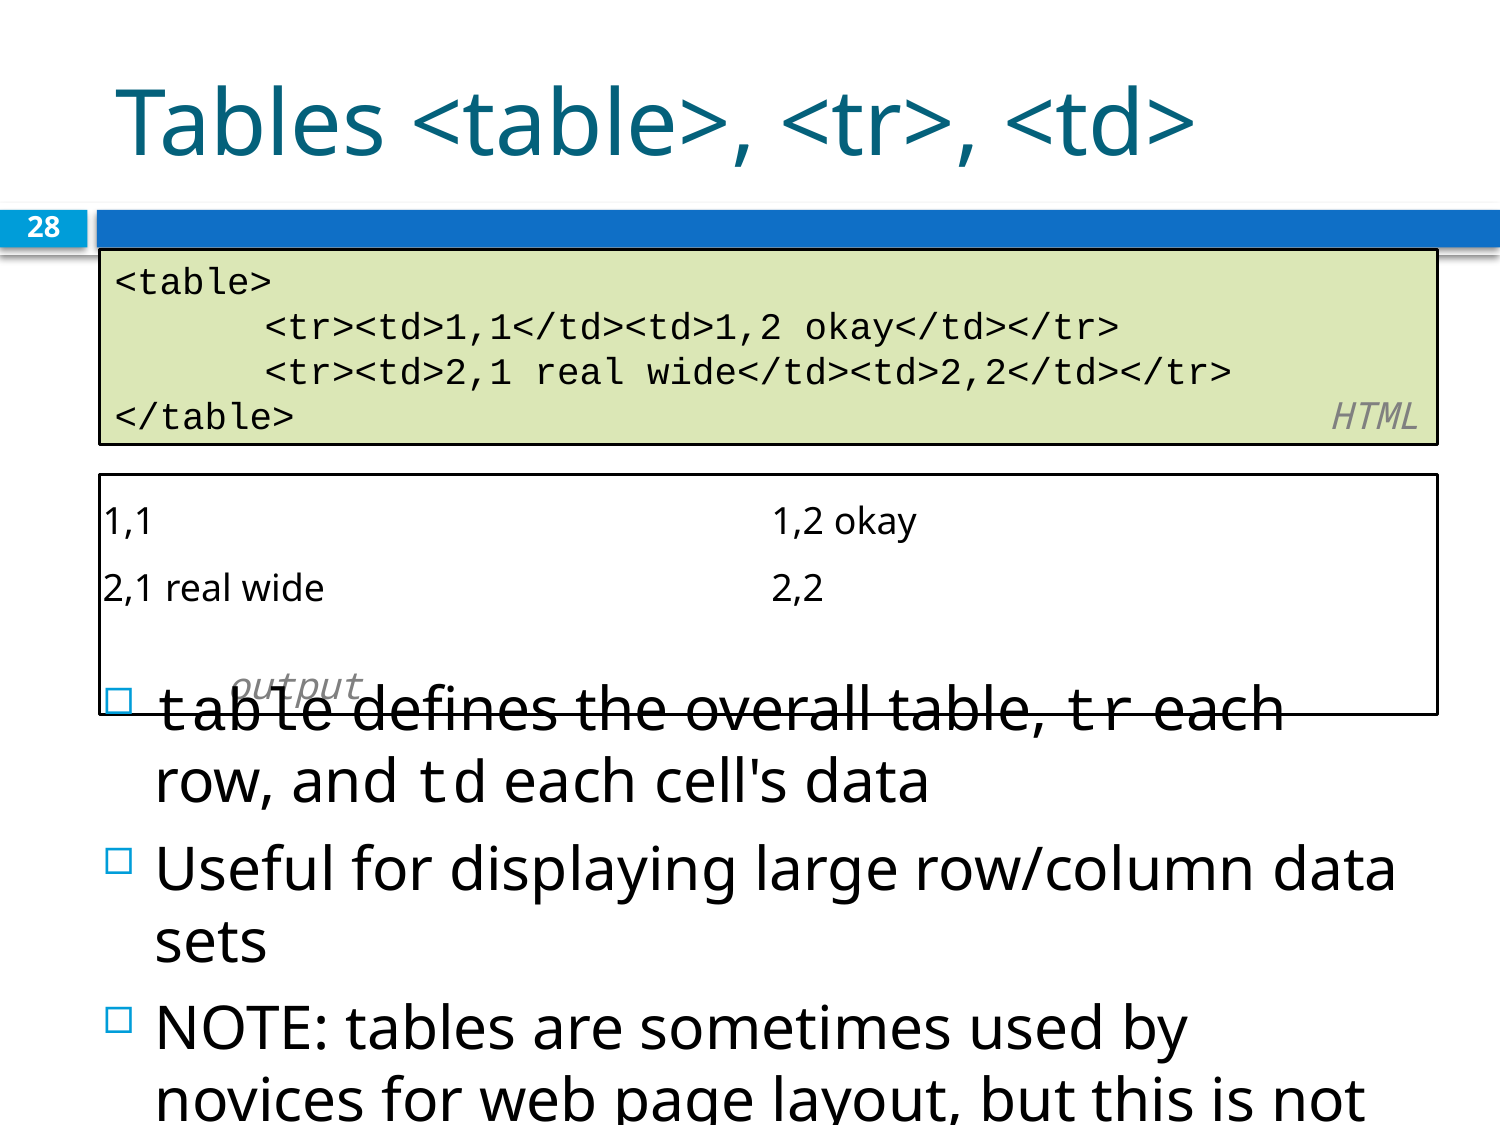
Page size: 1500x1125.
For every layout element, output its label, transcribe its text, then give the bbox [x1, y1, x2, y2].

table_header 1,1 [88, 488, 99, 554]
table_cell 2,1 real wide [88, 554, 99, 620]
title Tables <table>, <tr>, <td> [100, 37, 1439, 201]
text_box table defines the overall table, tr each row, and td each cell's data Useful for displaying large row/column data sets NOTE: tables are sometimes used by novices for web page layout, but this is not proper semantic HTML and should be avoided [87, 662, 1425, 925]
text_box <table> <tr><td>1,1</td><td>1,2 okay</td></tr> <tr><td>2,1 real wide</td><td>2,2</td></tr> </table> HTML [99, 249, 1438, 445]
slide_number 28 [0, 208, 88, 249]
text_box output [99, 474, 1438, 715]
